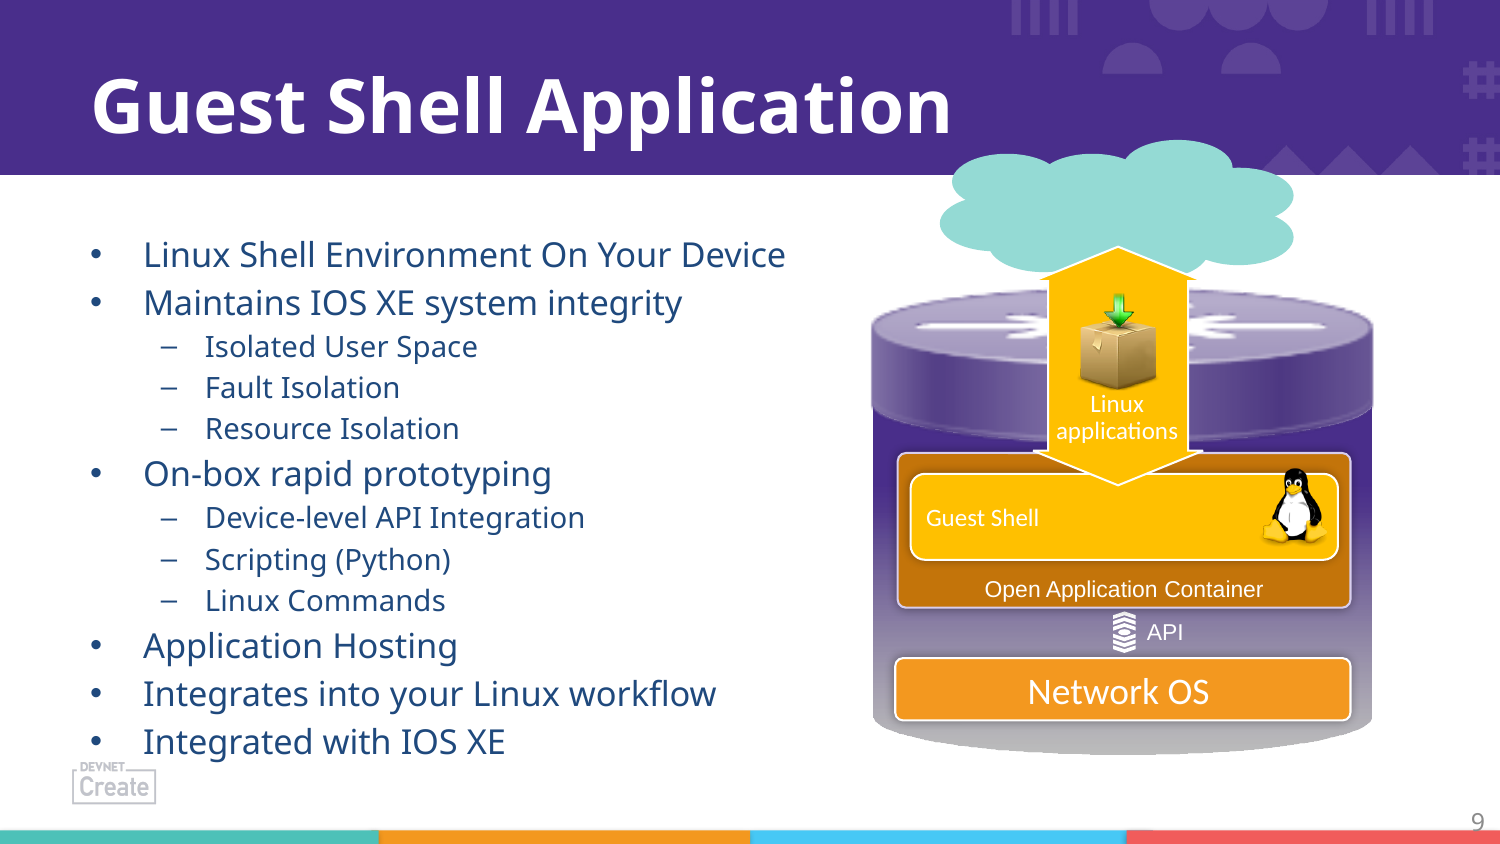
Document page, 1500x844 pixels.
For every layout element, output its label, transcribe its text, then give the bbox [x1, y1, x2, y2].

text_box Open Application Container [952, 568, 1296, 608]
text_box Network OS [893, 656, 1353, 723]
slide_number 9 [1440, 801, 1500, 844]
text_box [895, 540, 1353, 610]
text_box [939, 139, 1294, 280]
picture [798, 177, 1448, 548]
picture [0, 0, 1500, 175]
title Guest Shell Application [75, 33, 1425, 175]
list Linux Shell Environment On Your Device Maintains IOS XE system integrity Isolated User Space Fault Isolation Resource Isolation On-box rapid prototyping Device-level API Integration Scripting (Python) Linux Commands Application Hosting Integrates into your Linux workflow Integrated with IOS XE [75, 225, 853, 783]
text_box [871, 540, 1375, 758]
text_box Guest Shell [908, 540, 1341, 562]
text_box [1103, 620, 1146, 644]
text_box API [1135, 611, 1305, 651]
